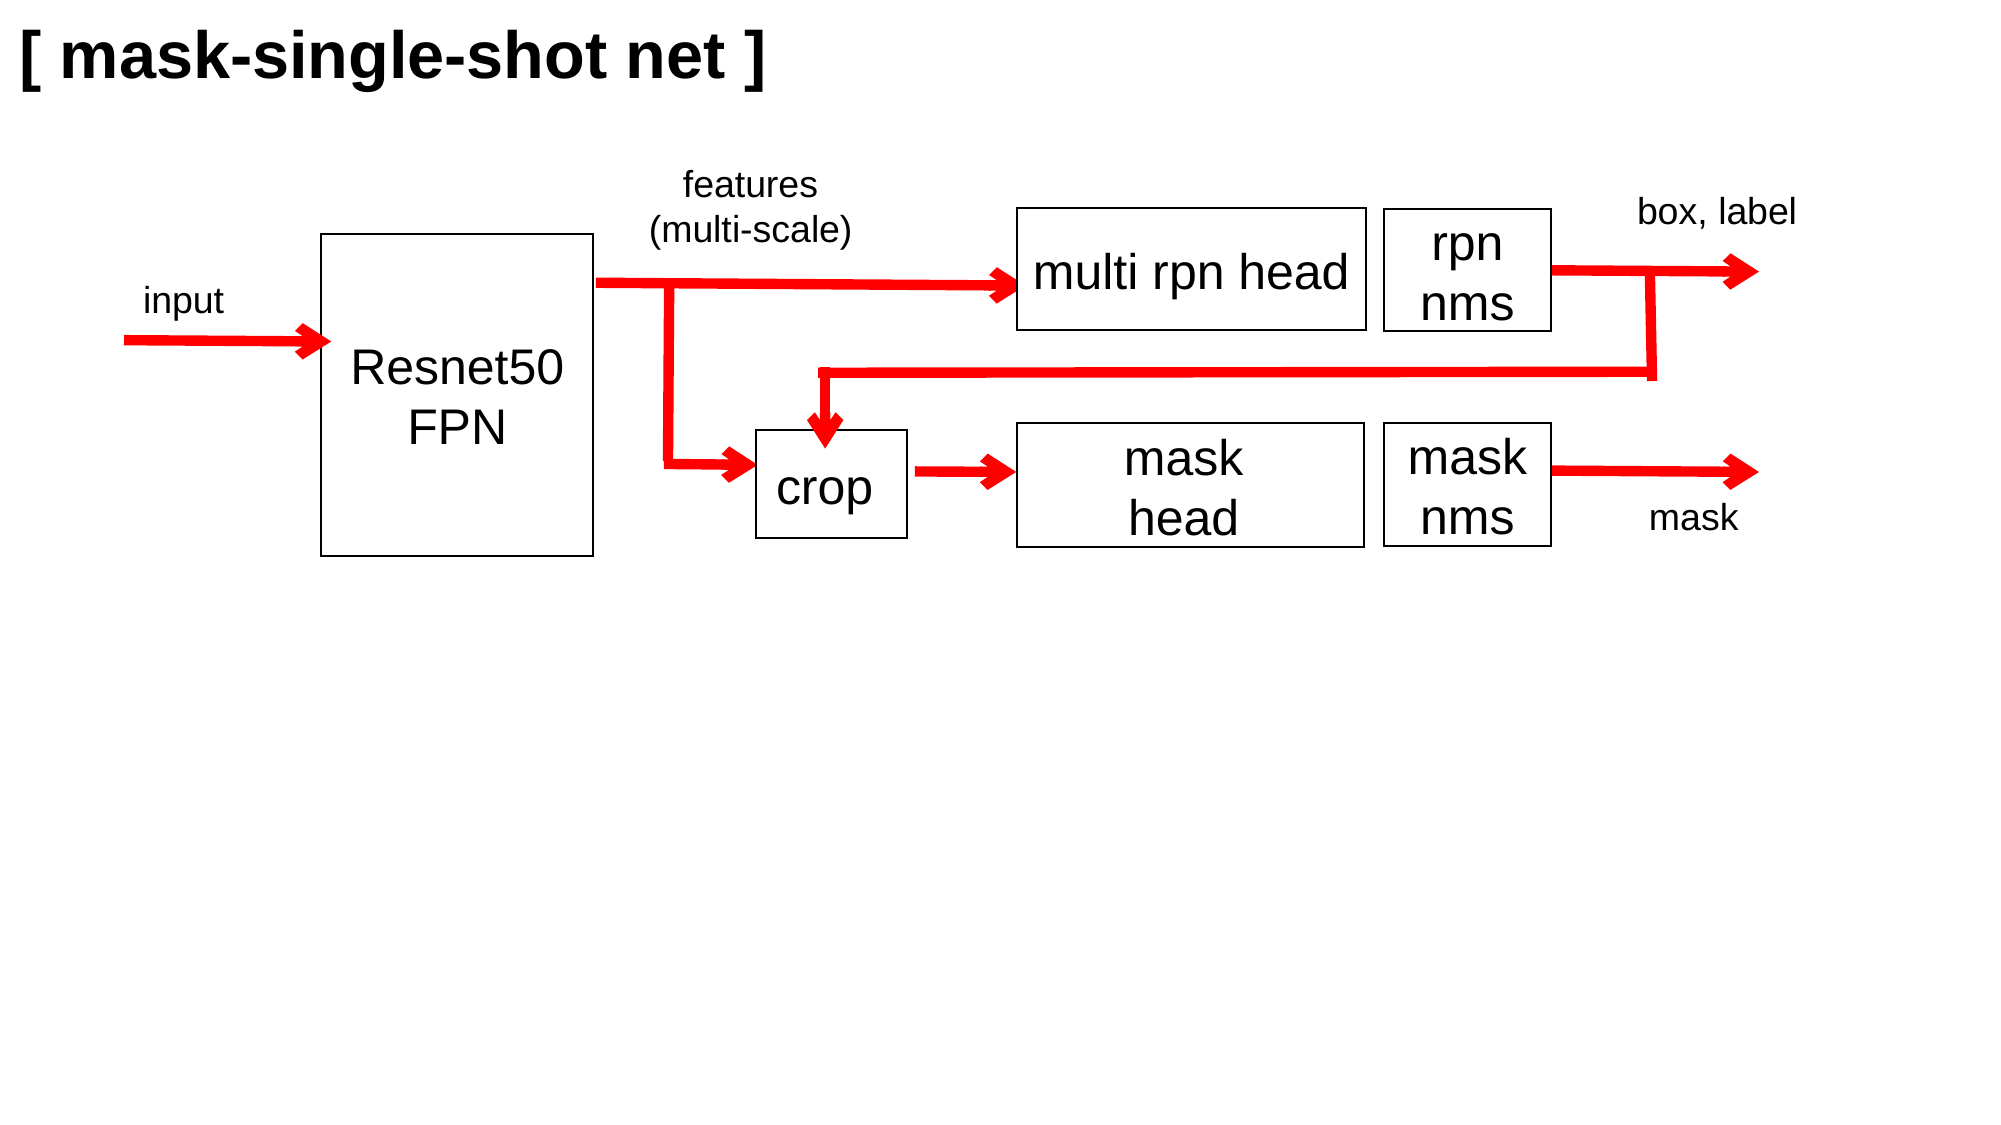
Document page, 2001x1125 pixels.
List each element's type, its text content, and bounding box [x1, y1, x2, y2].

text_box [596, 282, 1026, 286]
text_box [1649, 266, 1653, 381]
text_box Resnet50 FPN [320, 233, 594, 557]
text_box mask [1554, 463, 1834, 567]
text_box features (multi-scale) [610, 153, 891, 257]
text_box multi rpn head [1016, 207, 1367, 331]
text_box box, label [1577, 158, 1857, 262]
text_box rpn nms [1383, 208, 1552, 332]
text_box masknms [1383, 422, 1552, 547]
text_box [ mask-single-shot net ] [4, 4, 1084, 100]
text_box crop [755, 429, 908, 539]
text_box input [95, 246, 272, 351]
text_box mask head [1016, 422, 1365, 548]
